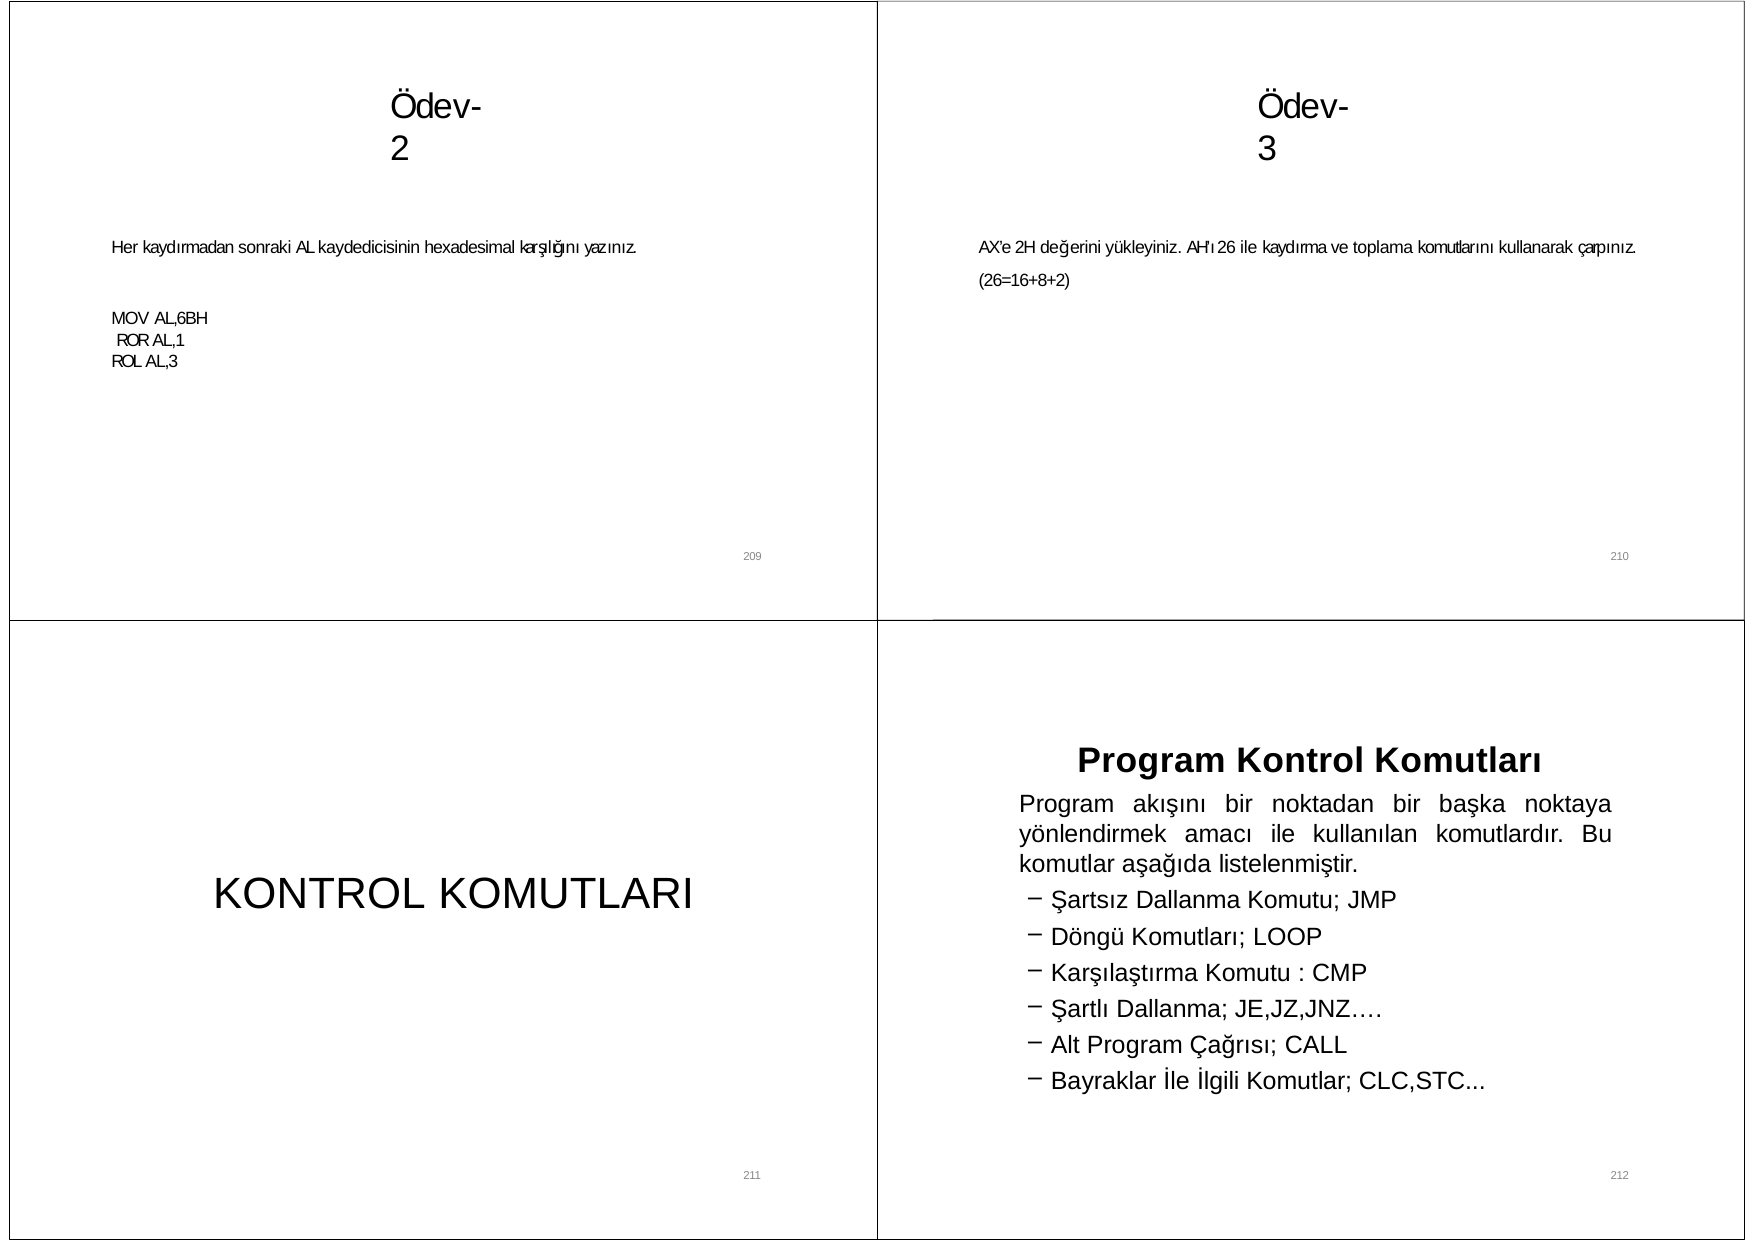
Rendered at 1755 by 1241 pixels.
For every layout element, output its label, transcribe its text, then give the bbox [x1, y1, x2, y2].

text_box [9, 1, 877, 620]
text_box 211 [741, 1168, 764, 1182]
text_box [877, 1, 1745, 620]
text_box [9, 620, 877, 1239]
text_box 212 [1608, 1168, 1632, 1182]
text_box [877, 620, 1745, 1239]
